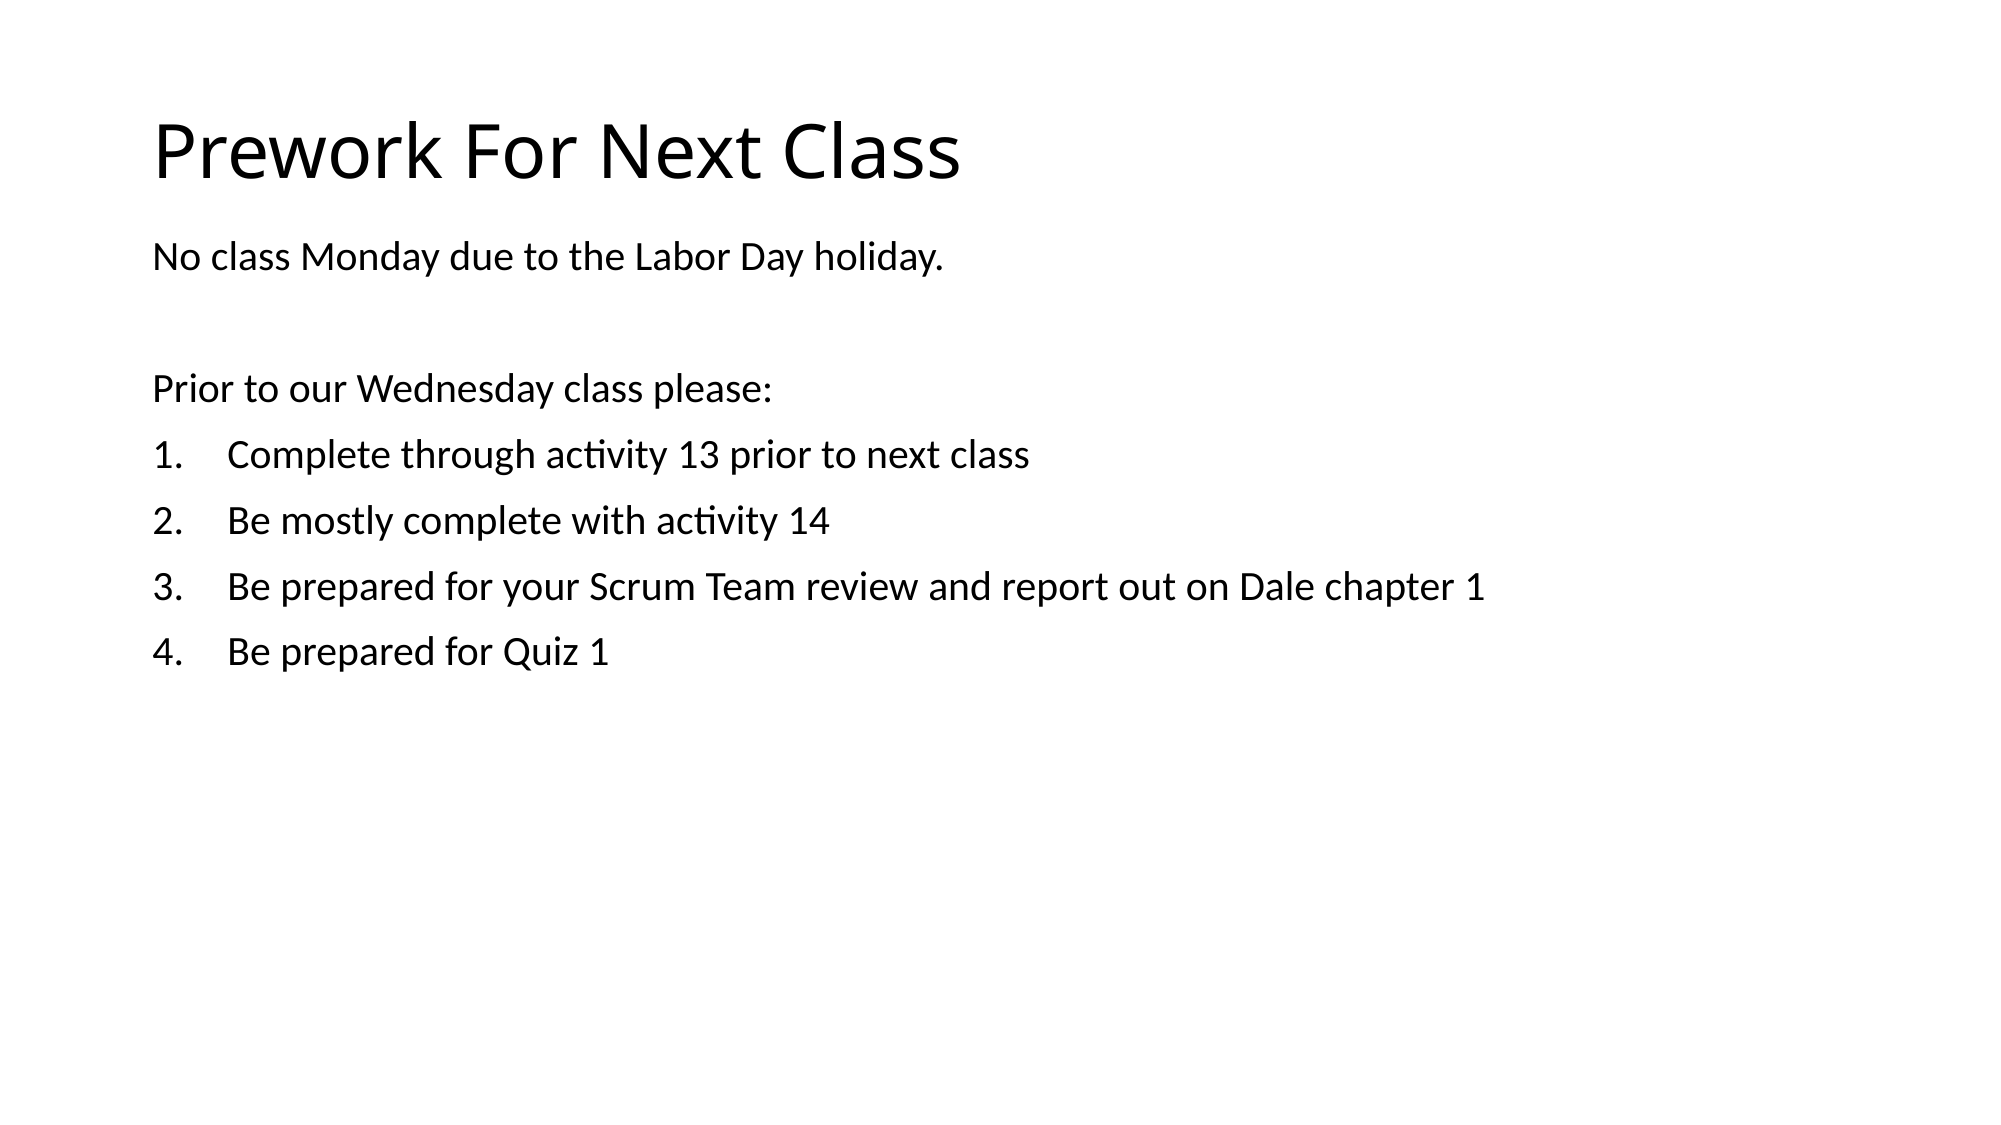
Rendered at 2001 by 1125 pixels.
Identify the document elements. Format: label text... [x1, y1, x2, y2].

title Prework For Next Class [137, 92, 1863, 215]
list No class Monday due to the Labor Day holiday. Prior to our Wednesday class please: Complete through activity 13 prior to next class Be mostly complete with activity 14 Be prepared for your Scrum Team review and report out on Dale chapter 1 Be prepared for Quiz 1 [137, 226, 1863, 1032]
